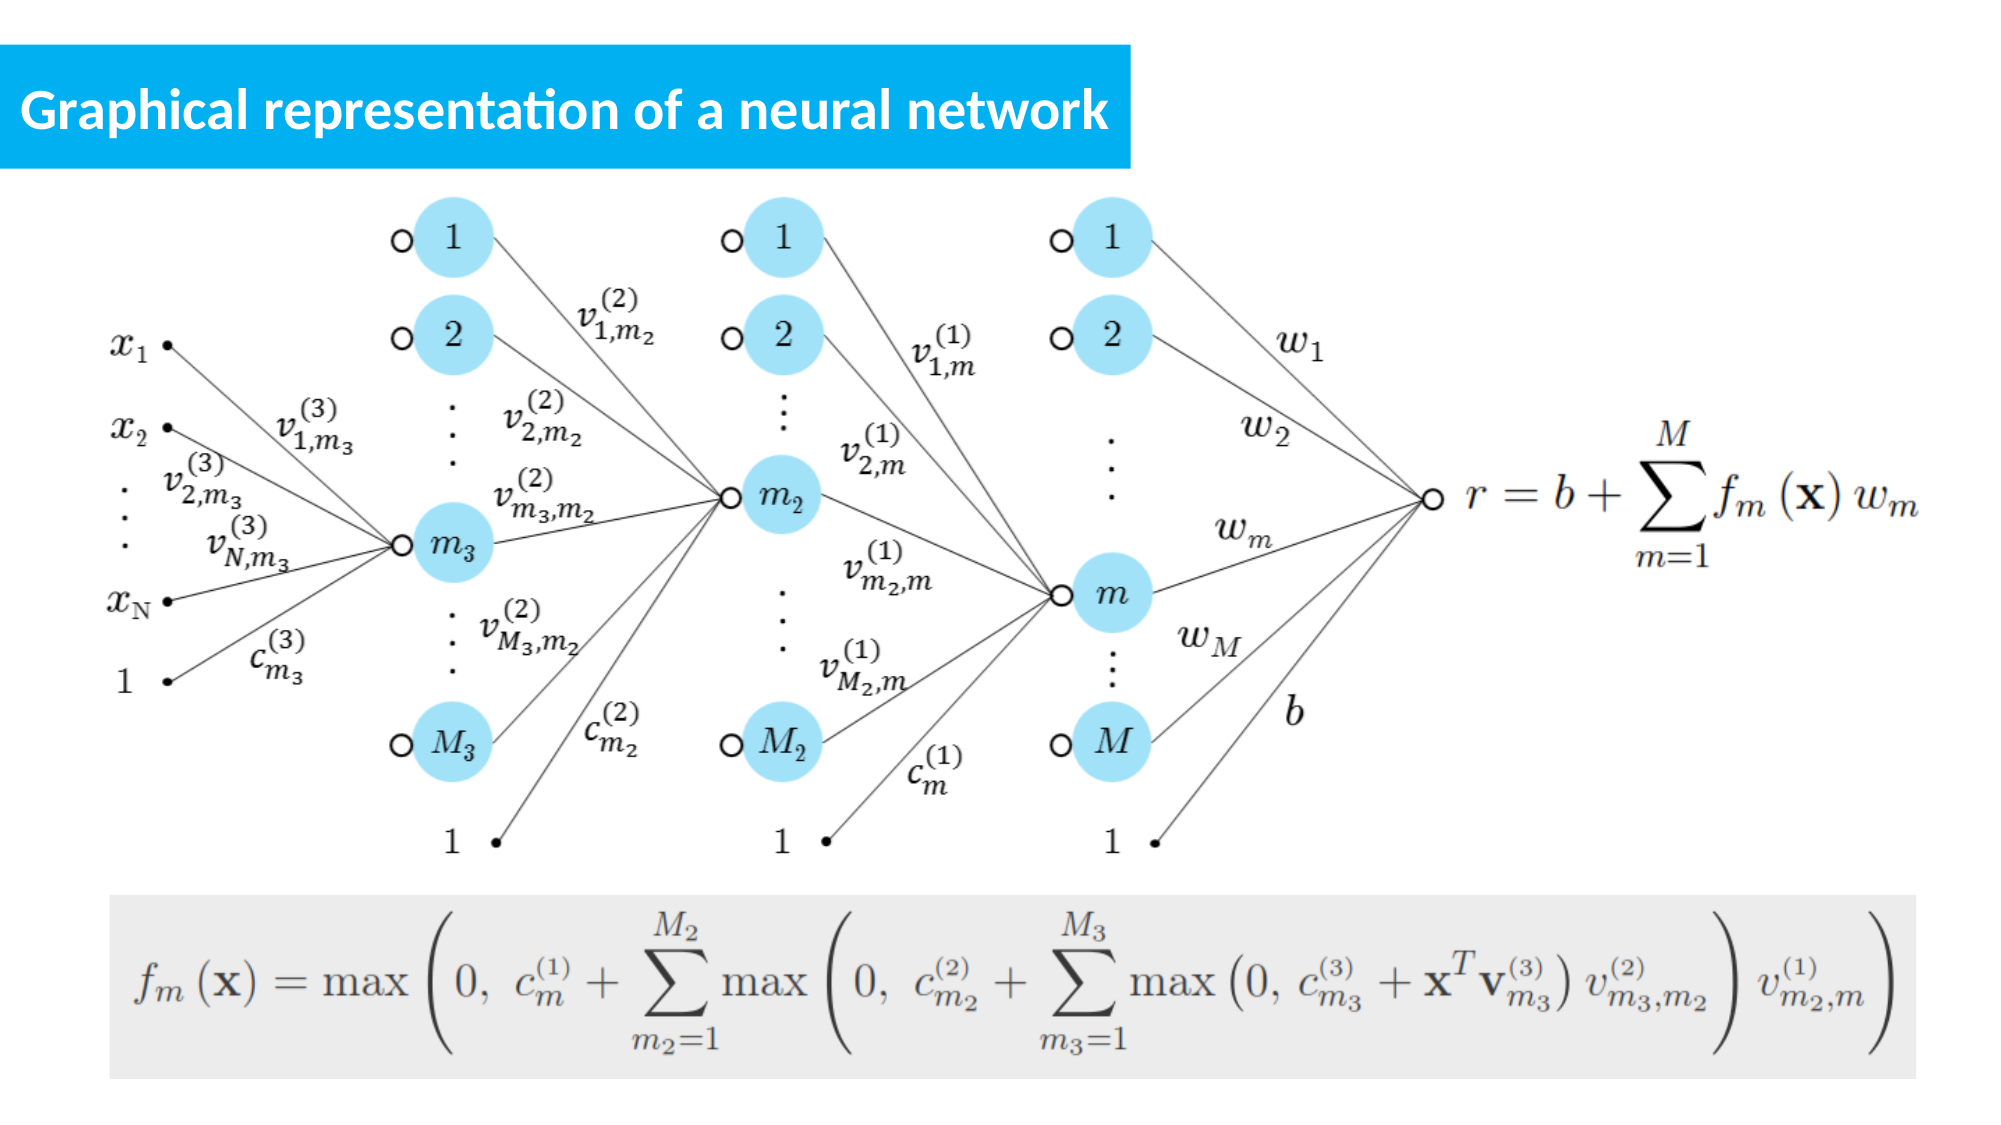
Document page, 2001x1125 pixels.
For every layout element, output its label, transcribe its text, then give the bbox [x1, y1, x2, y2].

text_box Graphical representation of a neural network [0, 44, 1131, 169]
picture [43, 171, 1922, 870]
text_box [109, 894, 1917, 1079]
picture [124, 901, 1904, 1064]
